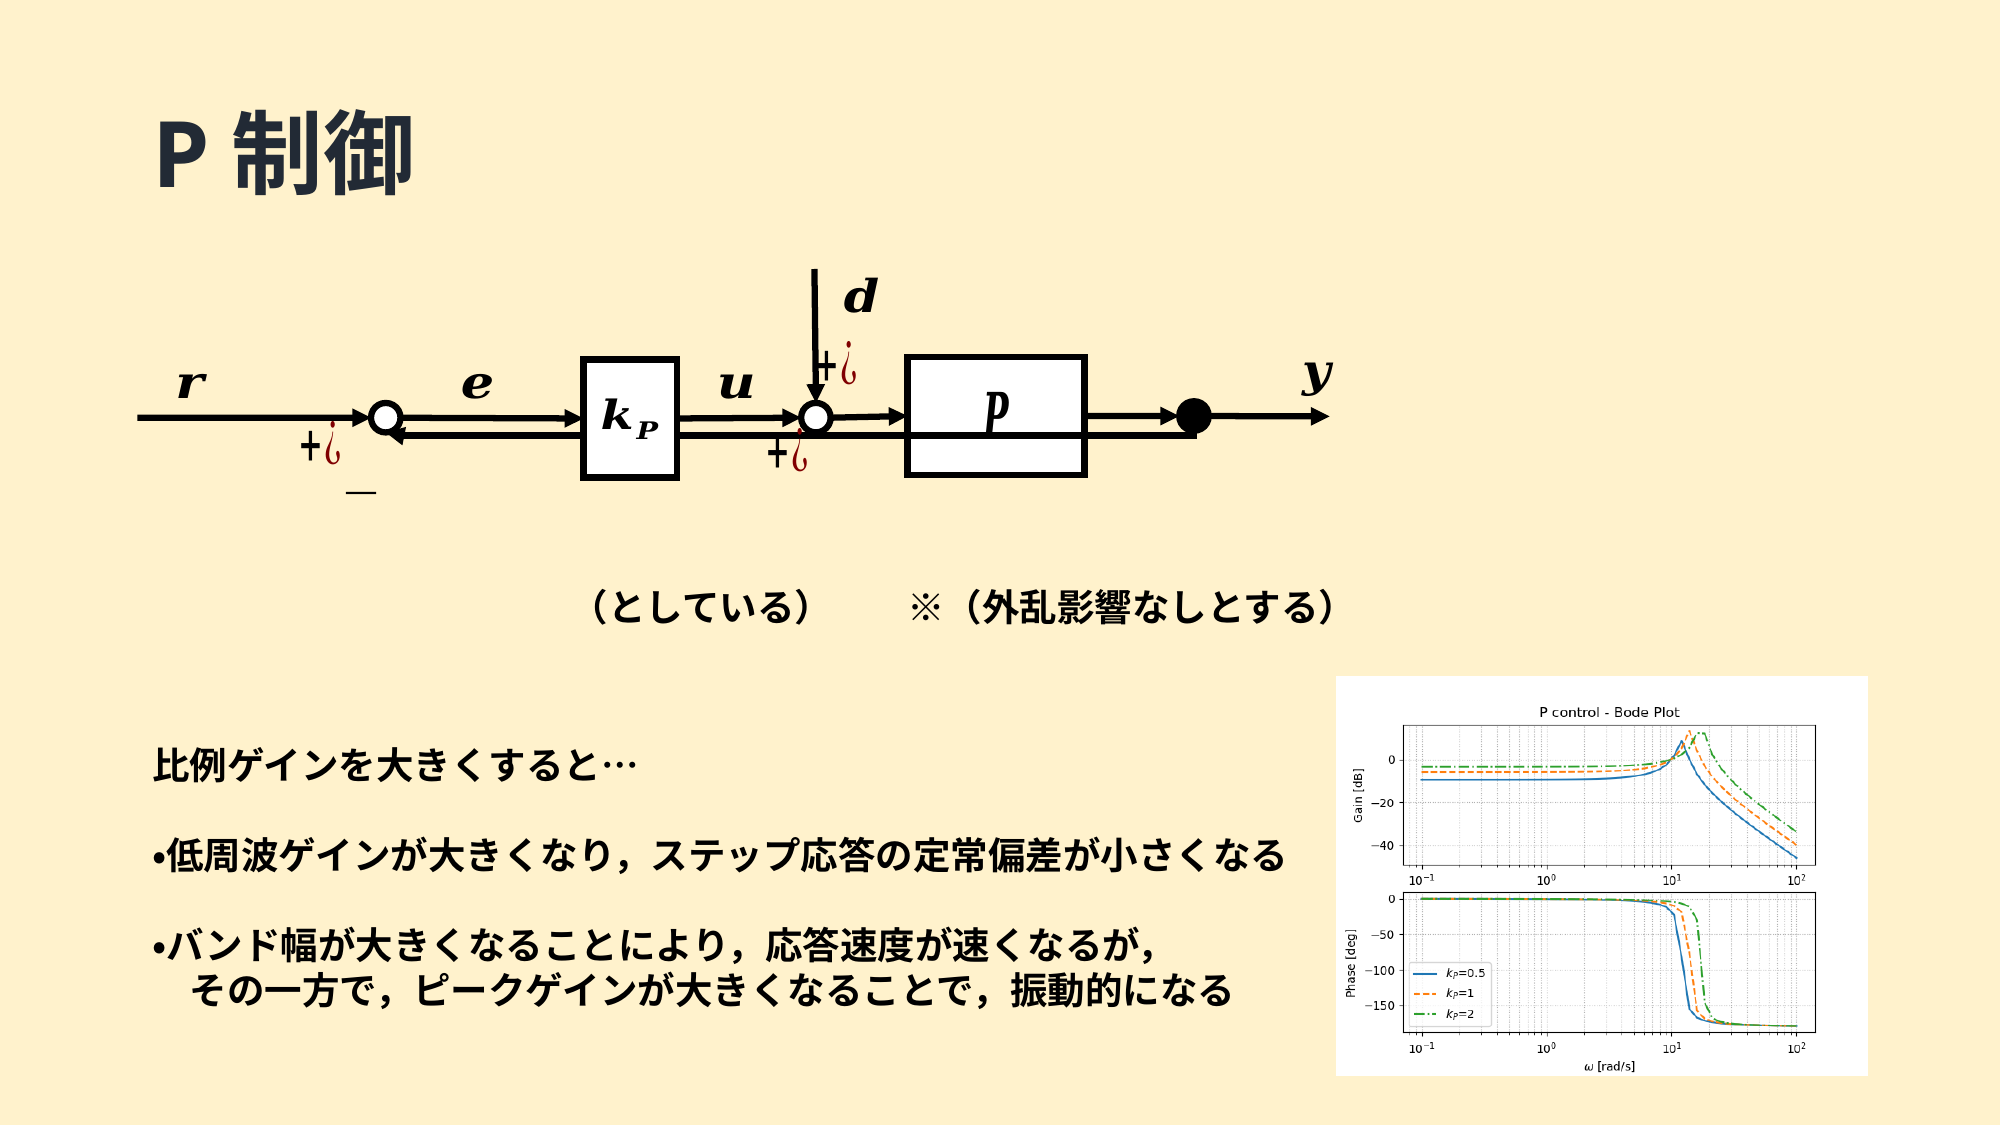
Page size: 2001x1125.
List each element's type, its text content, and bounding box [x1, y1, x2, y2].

picture [1336, 676, 1868, 1076]
title P制御 [137, 49, 1791, 267]
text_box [137, 268, 1337, 520]
